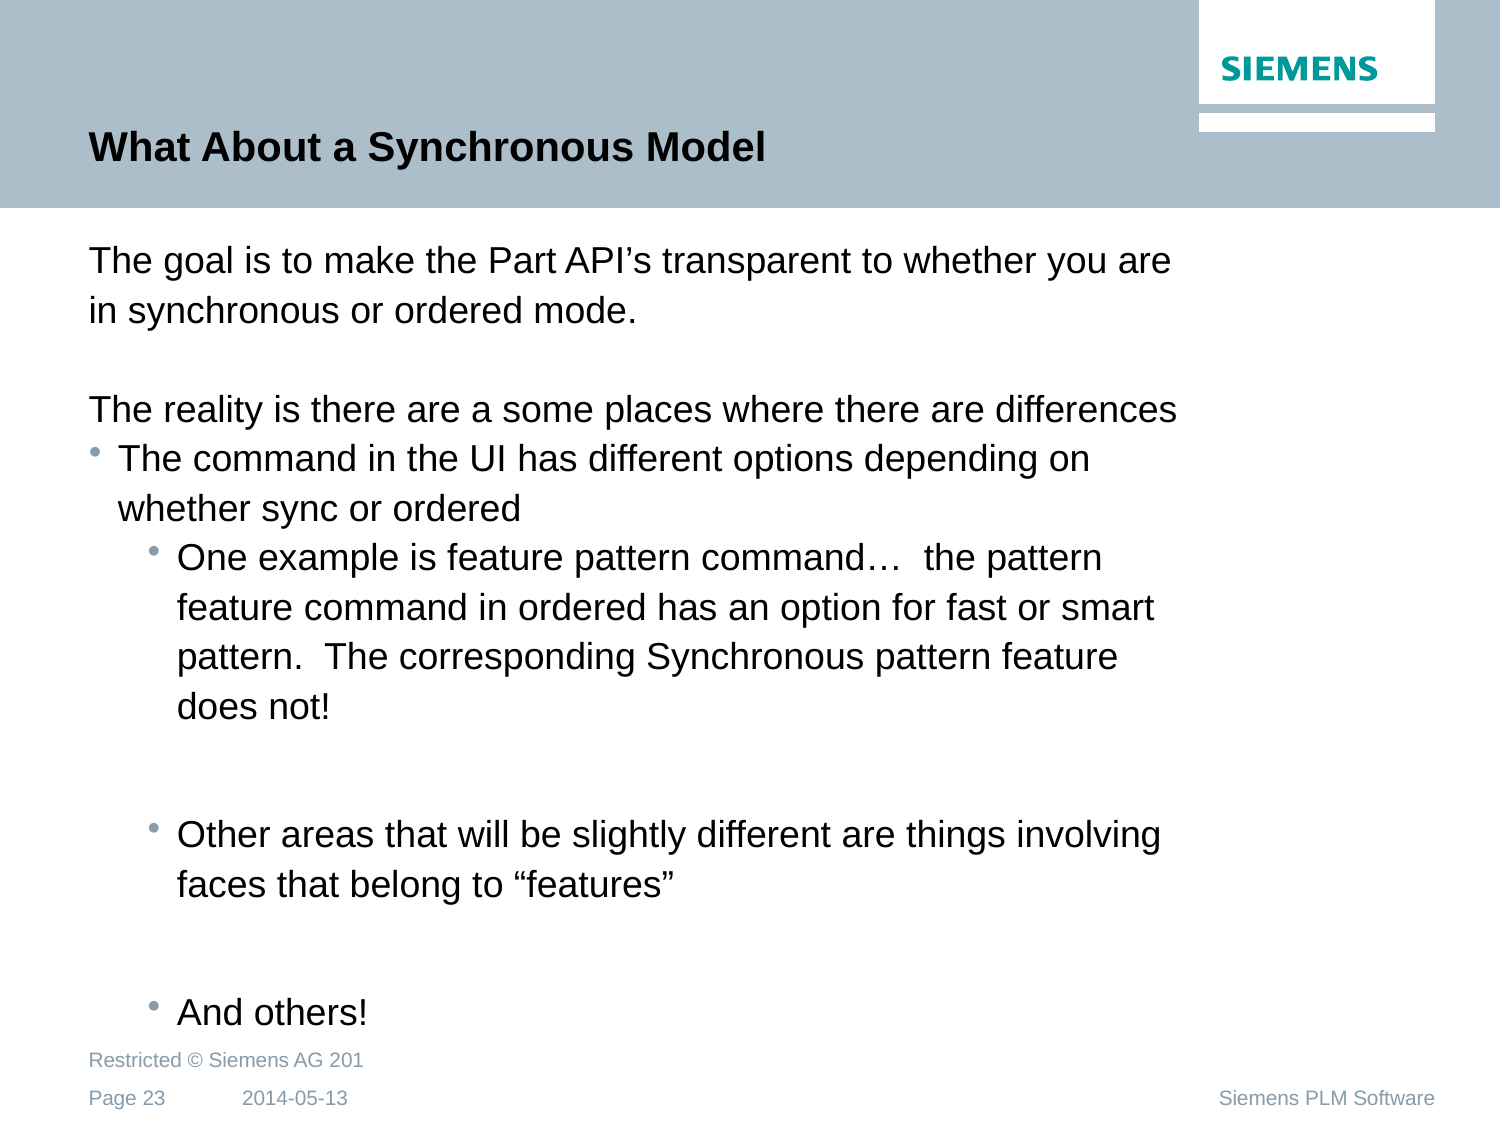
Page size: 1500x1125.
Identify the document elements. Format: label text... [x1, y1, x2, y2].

list The goal is to make the Part API’s transparent to whether you are in synchronous or ordered mode. The reality is there are a some places where there are differences The command in the UI has different options depending on whether sync or ordered One example is feature pattern command… the pattern feature command in ordered has an option for fast or smart pattern. The corresponding Synchronous pattern feature does not! Other areas that will be slightly different are things involving faces that belong to “features” And others! [88, 231, 1200, 1012]
title What About a Synchronous Model [0, 0, 1500, 209]
